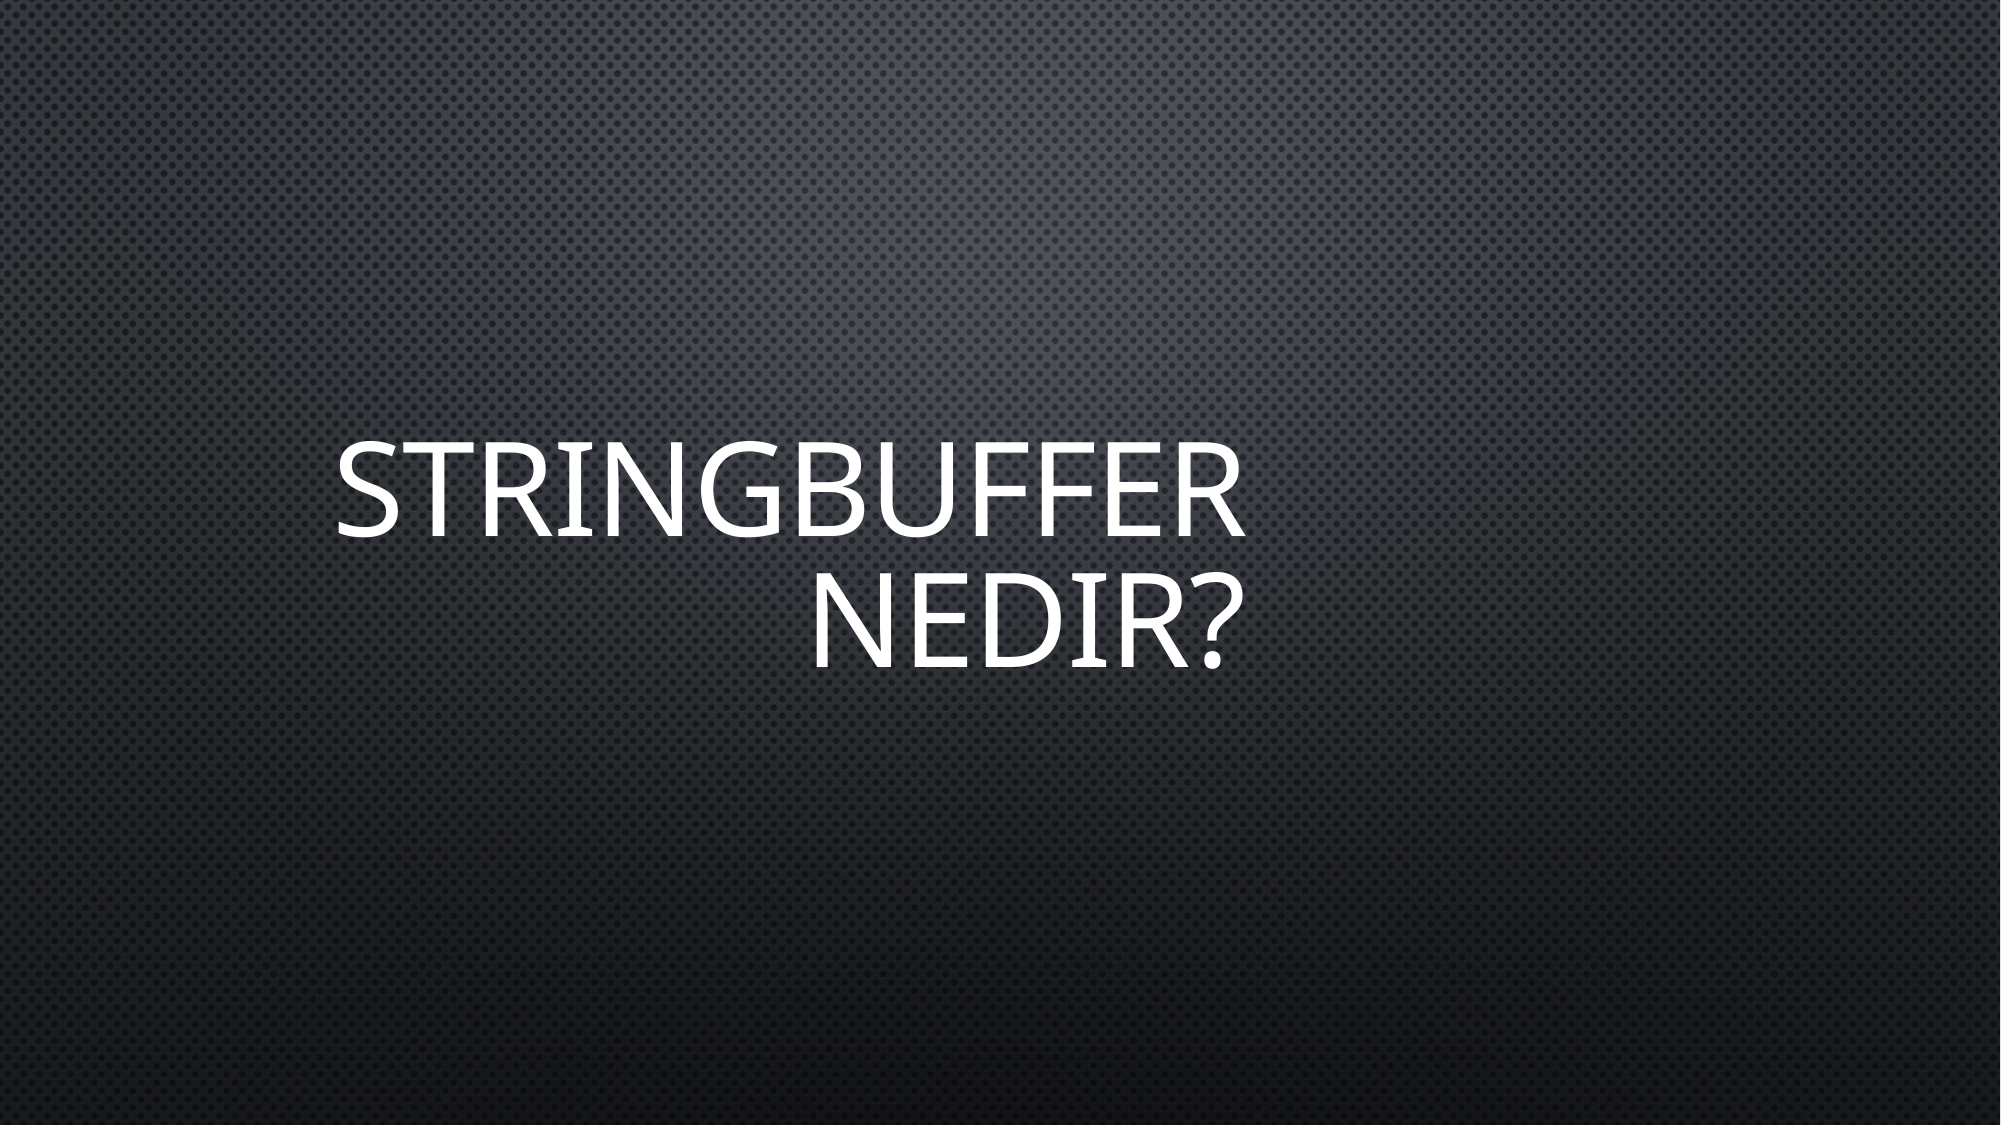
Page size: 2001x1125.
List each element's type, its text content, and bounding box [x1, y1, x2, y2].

title StringBuffer Nedir? [207, 208, 1262, 918]
